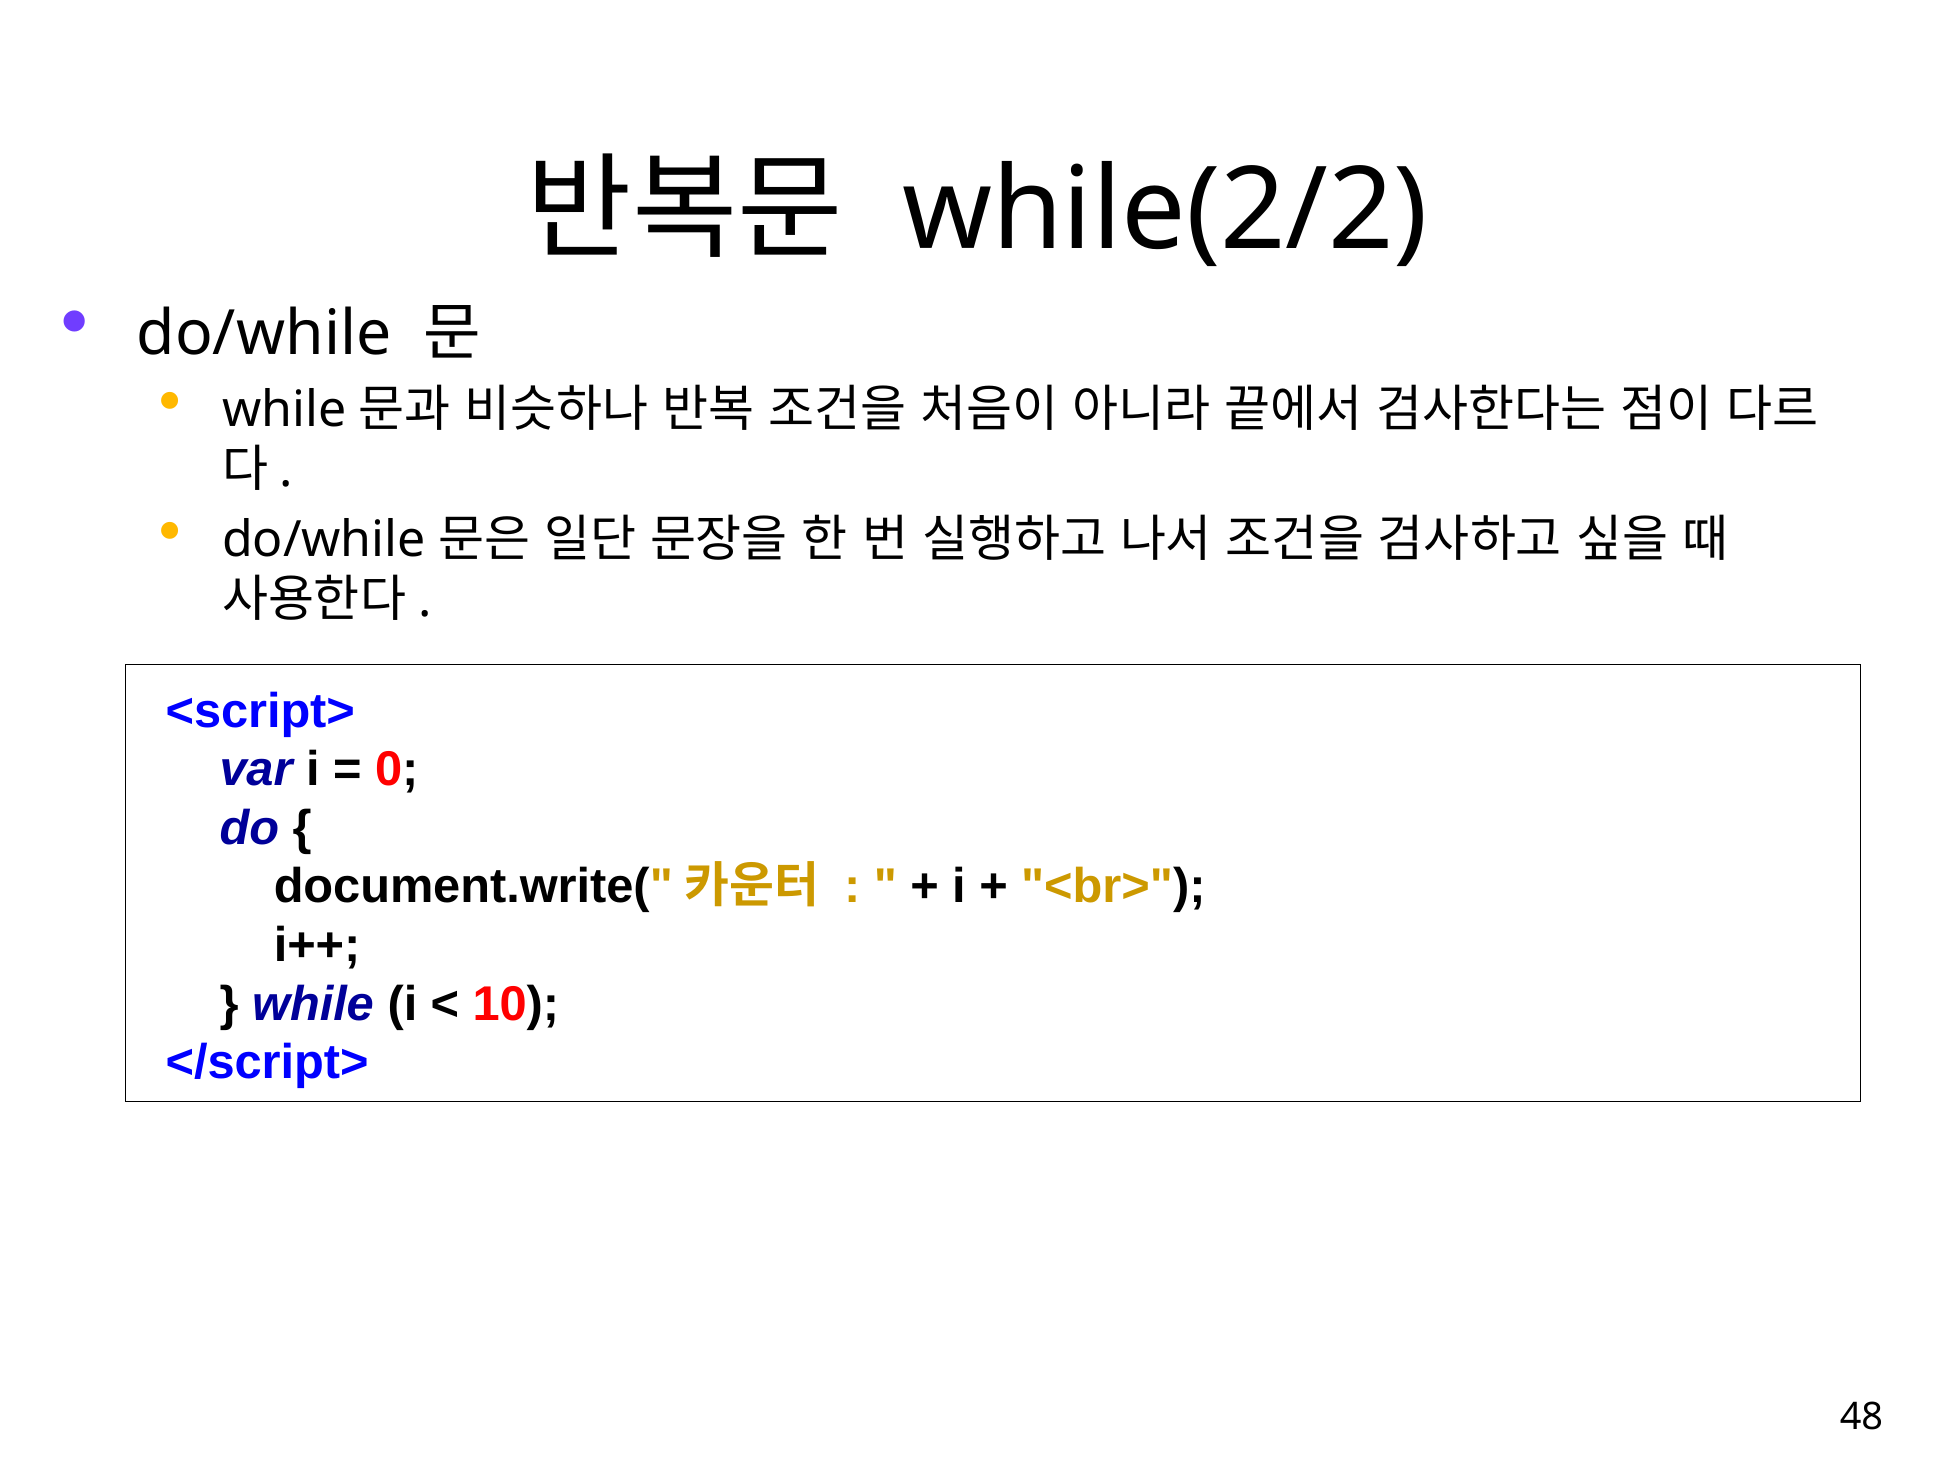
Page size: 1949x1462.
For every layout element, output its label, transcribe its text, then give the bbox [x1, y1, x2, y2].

list do/while 문 while문과 비슷하나 반복 조건을 처음이 아니라 끝에서 검사한다는 점이 다르다. do/while문은 일단 문장을 한 번 실행하고 나서 조건을 검사하고 싶을 때 사용한다. [48, 284, 1897, 1343]
text_box <script> var i = 0; do { document.write("카운터 : " + i + "<br>"); i++; } while (i < 10); </script> [125, 664, 1861, 1102]
text_box 반복문 while(2/2) [181, 116, 1774, 280]
slide_number 48 [1496, 1372, 1899, 1462]
